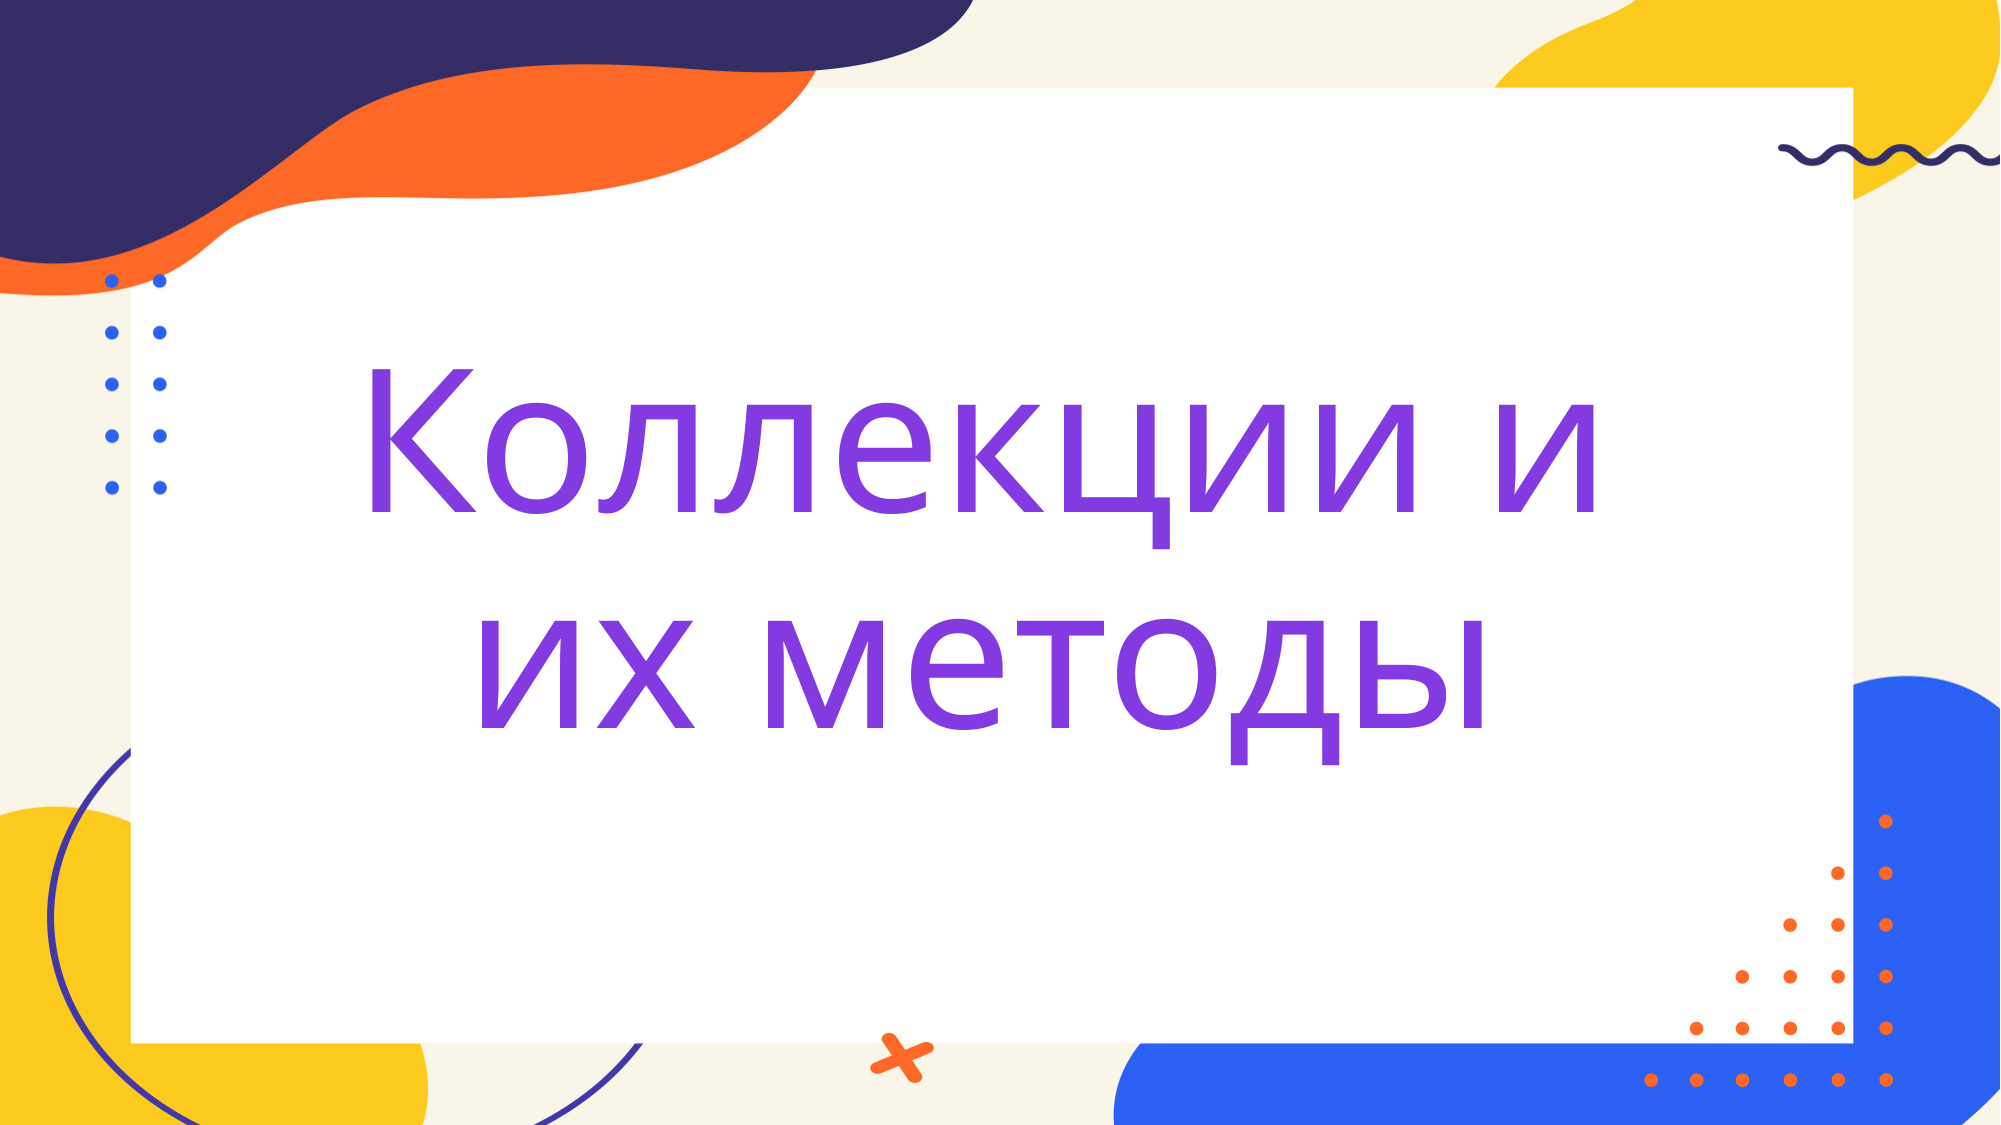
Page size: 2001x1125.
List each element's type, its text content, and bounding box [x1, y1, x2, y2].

title Коллекции и их методы [239, 263, 1725, 779]
picture [0, 0, 2000, 1125]
